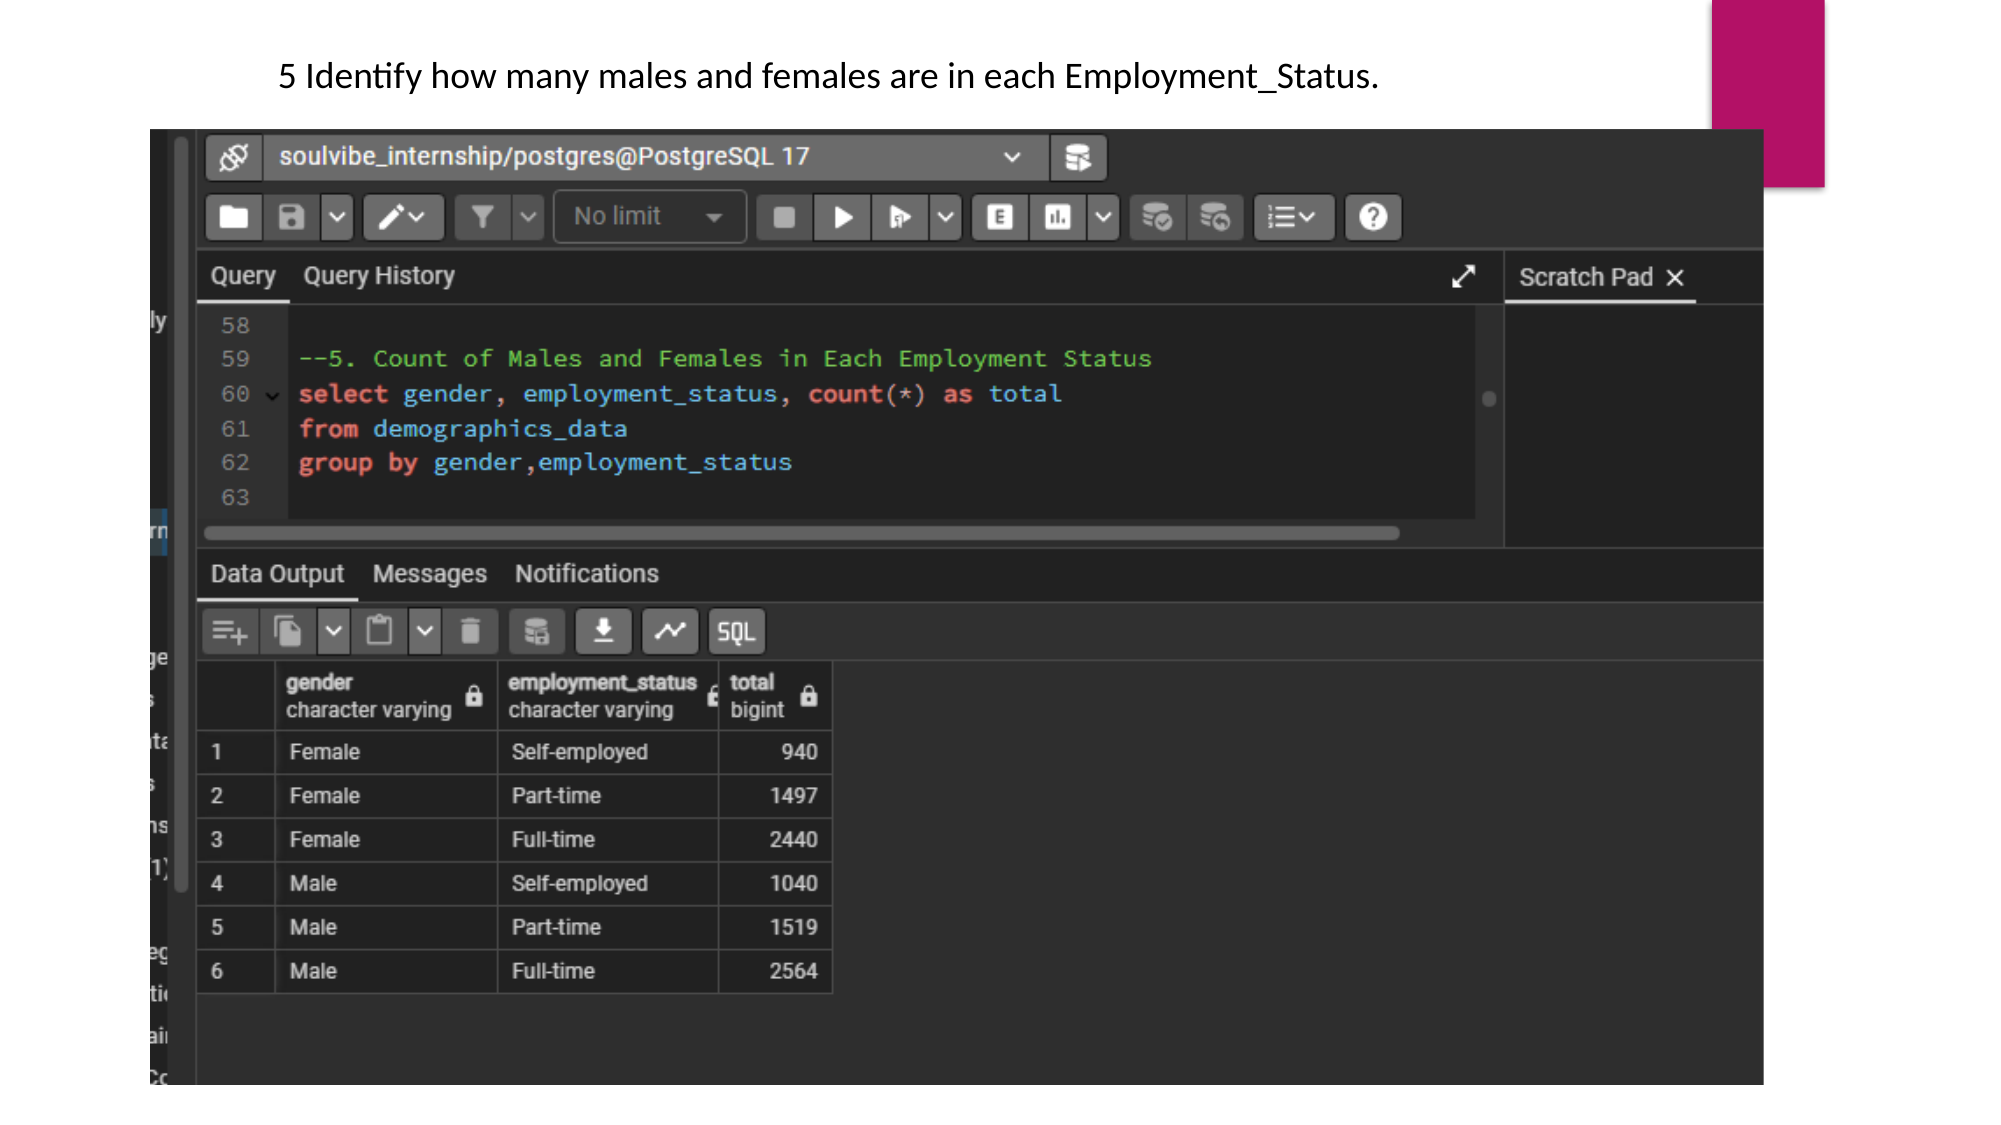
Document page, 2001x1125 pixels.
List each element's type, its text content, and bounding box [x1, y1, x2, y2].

picture [149, 129, 1764, 1085]
text_box 5 Identify how many males and females are in each Employment_Status. [179, 40, 1405, 104]
